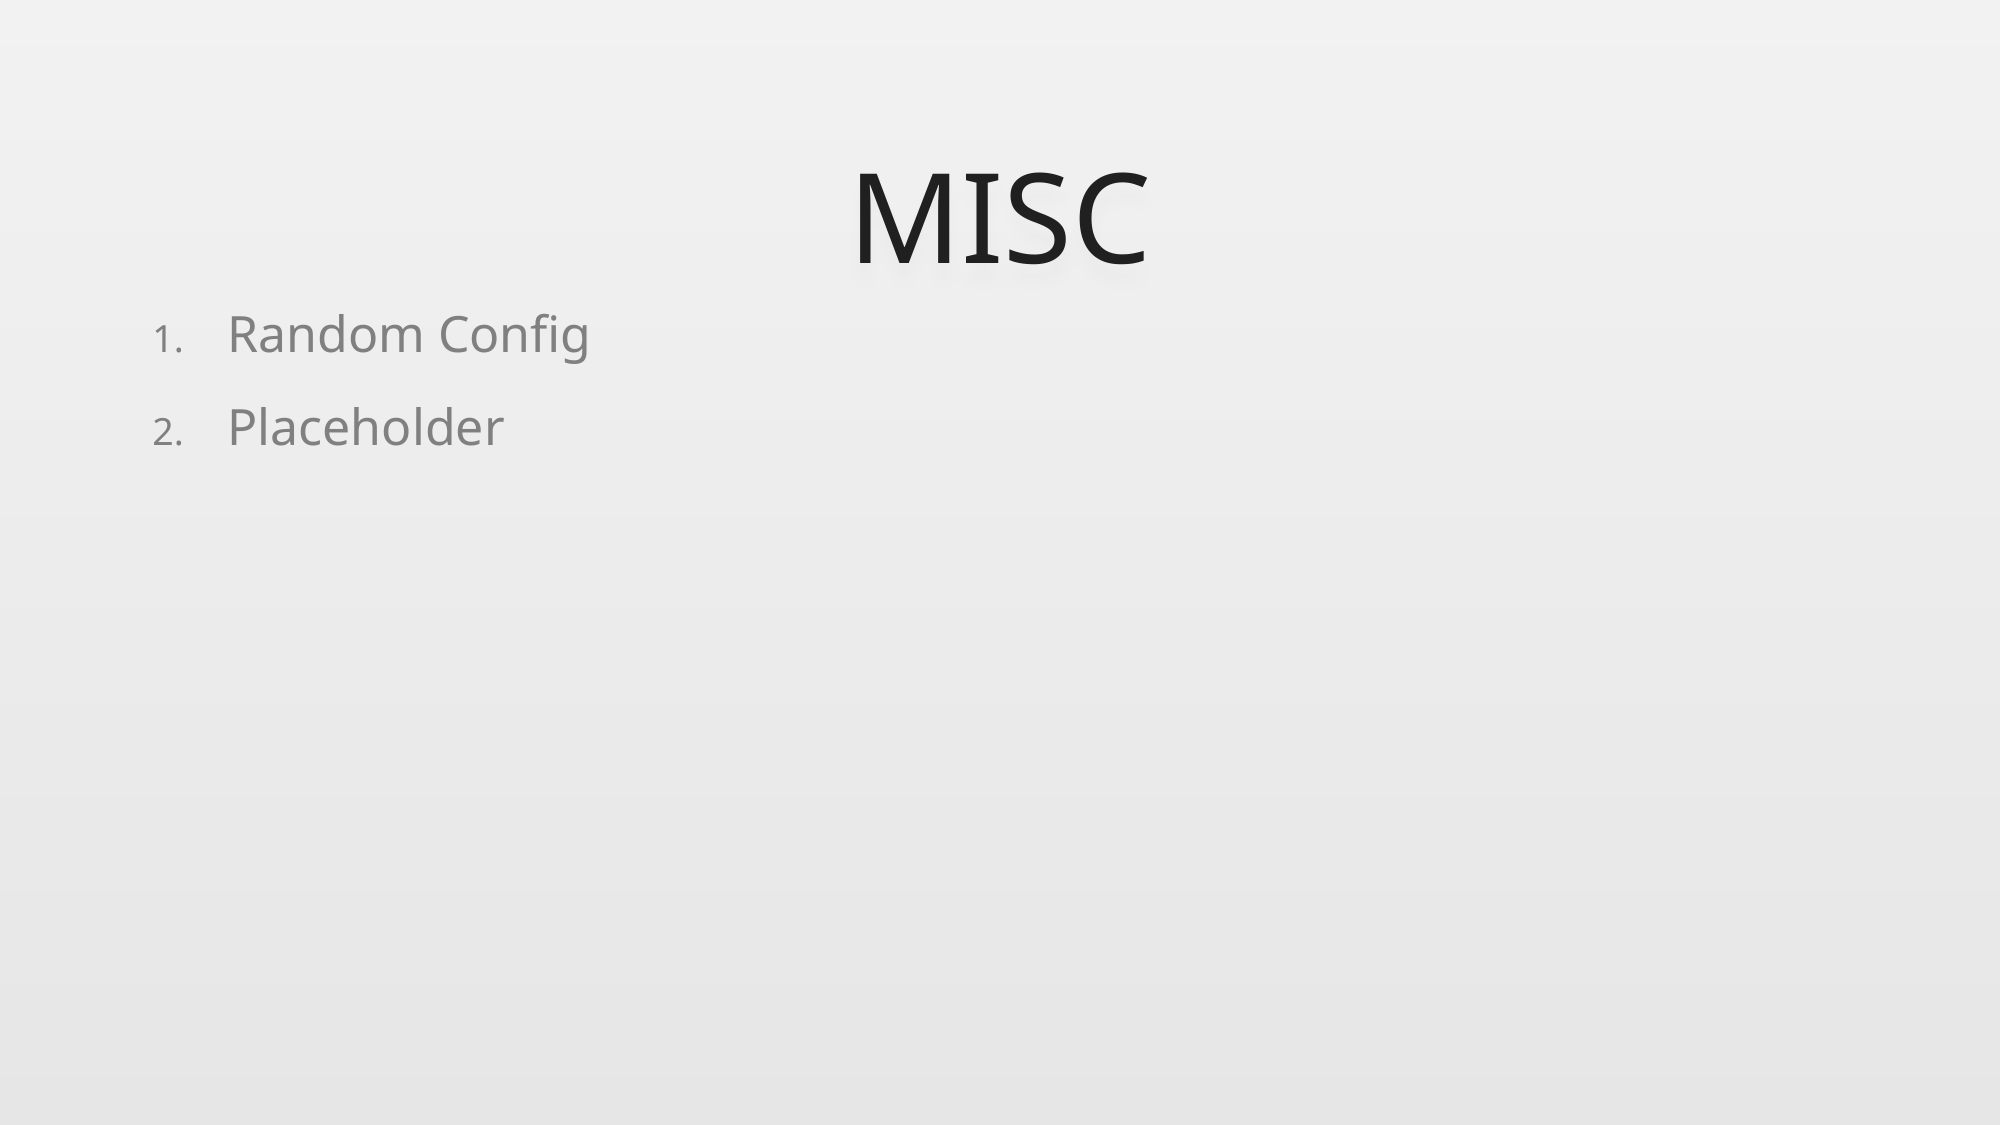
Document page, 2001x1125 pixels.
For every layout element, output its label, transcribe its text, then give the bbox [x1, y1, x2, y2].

subtitle Random Config Placeholder [137, 283, 1863, 1082]
title MISC [137, 86, 1863, 283]
